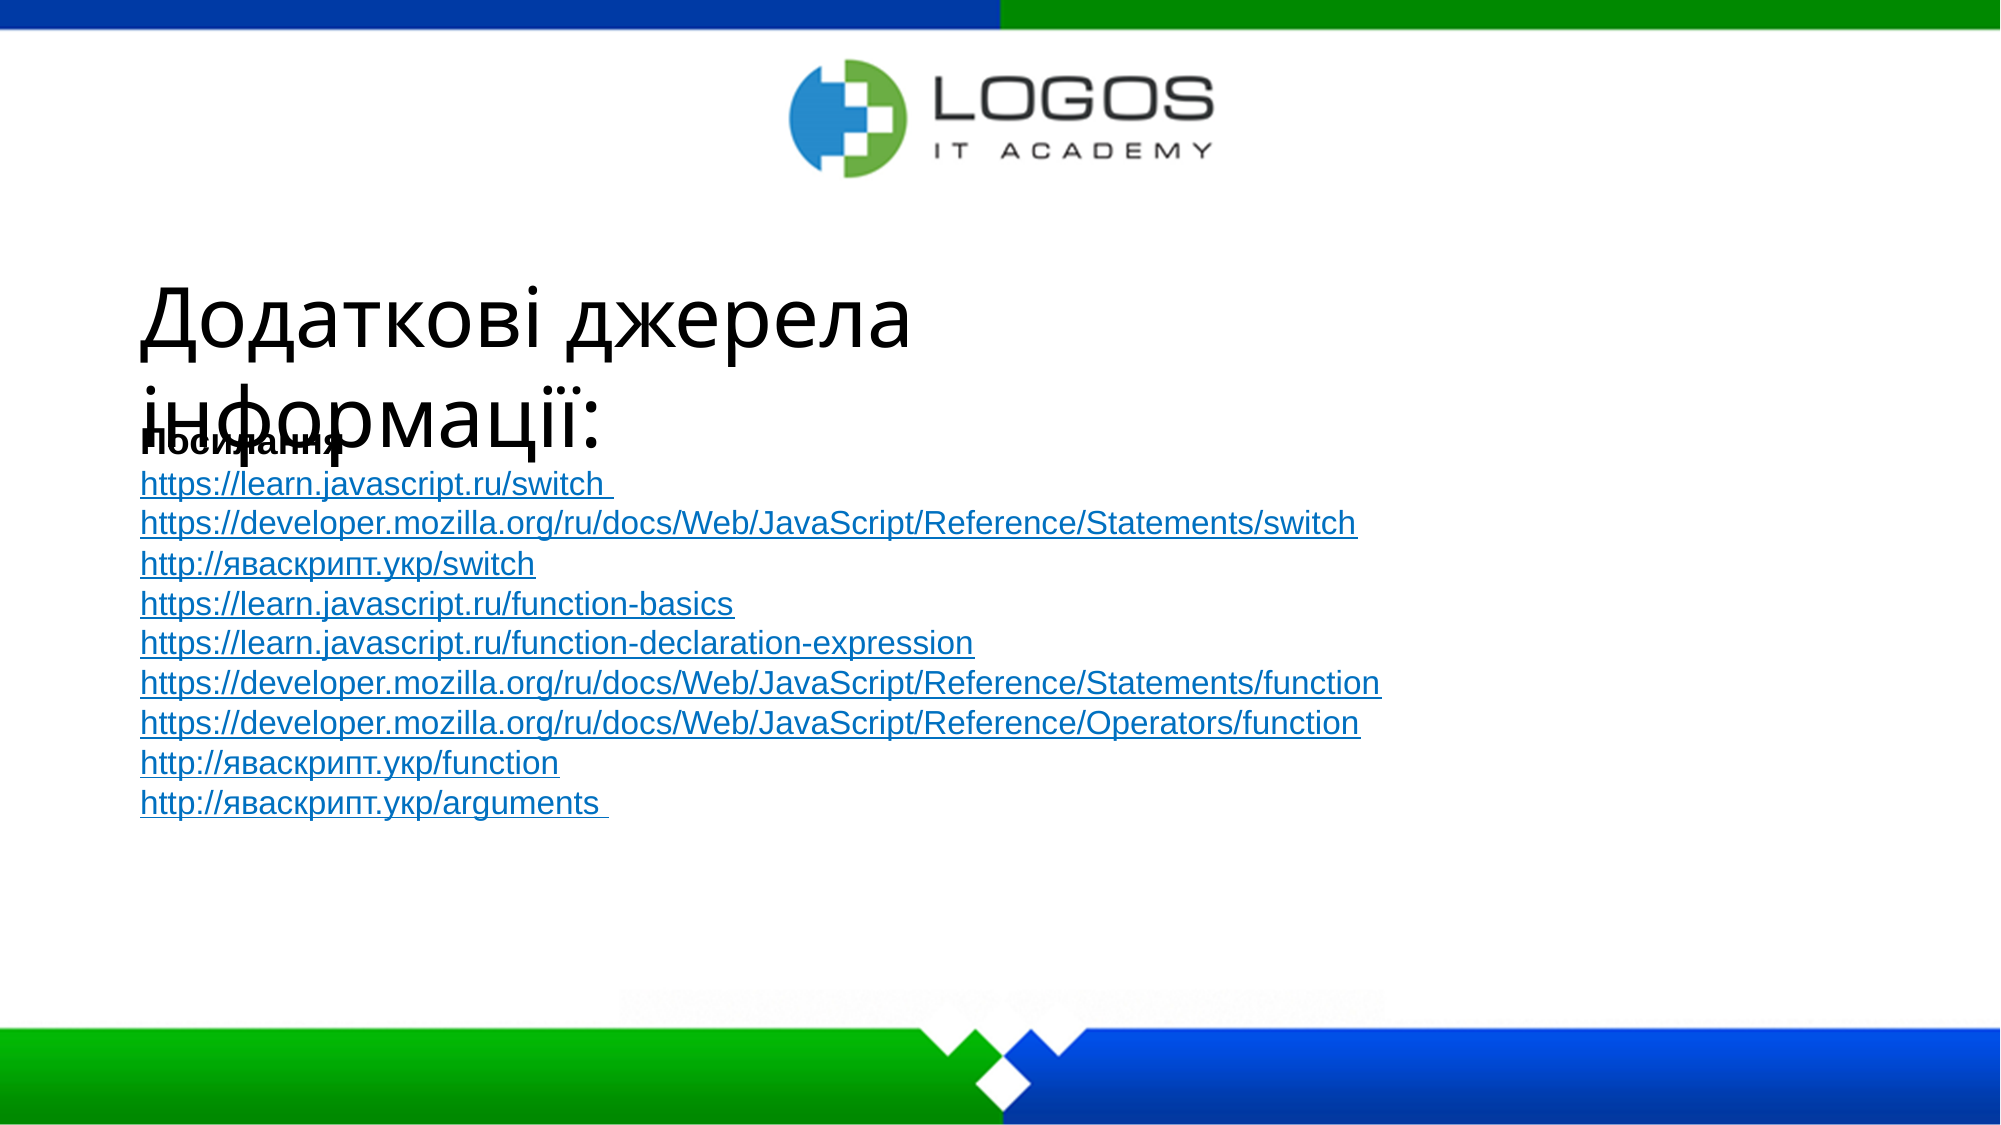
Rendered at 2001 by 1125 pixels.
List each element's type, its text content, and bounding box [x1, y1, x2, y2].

picture [0, 0, 2001, 1125]
text_box Додаткові джерела інформації: [125, 256, 1394, 409]
text_box Посилання https://learn.javascript.ru/switch https://developer.mozilla.org/ru/docs/Web/JavaScript/Reference/Statements/switch http://яваскрипт.укр/switch https://learn.javascript.ru/function-basics https://learn.javascript.ru/function-declaration-expression https://developer.mozilla.org/ru/docs/Web/JavaScript/Reference/Statements/function https://developer.mozilla.org/ru/docs/Web/JavaScript/Reference/Operators/function http://яваскрипт.укр/function http://яваскрипт.укр/arguments [125, 409, 1610, 869]
